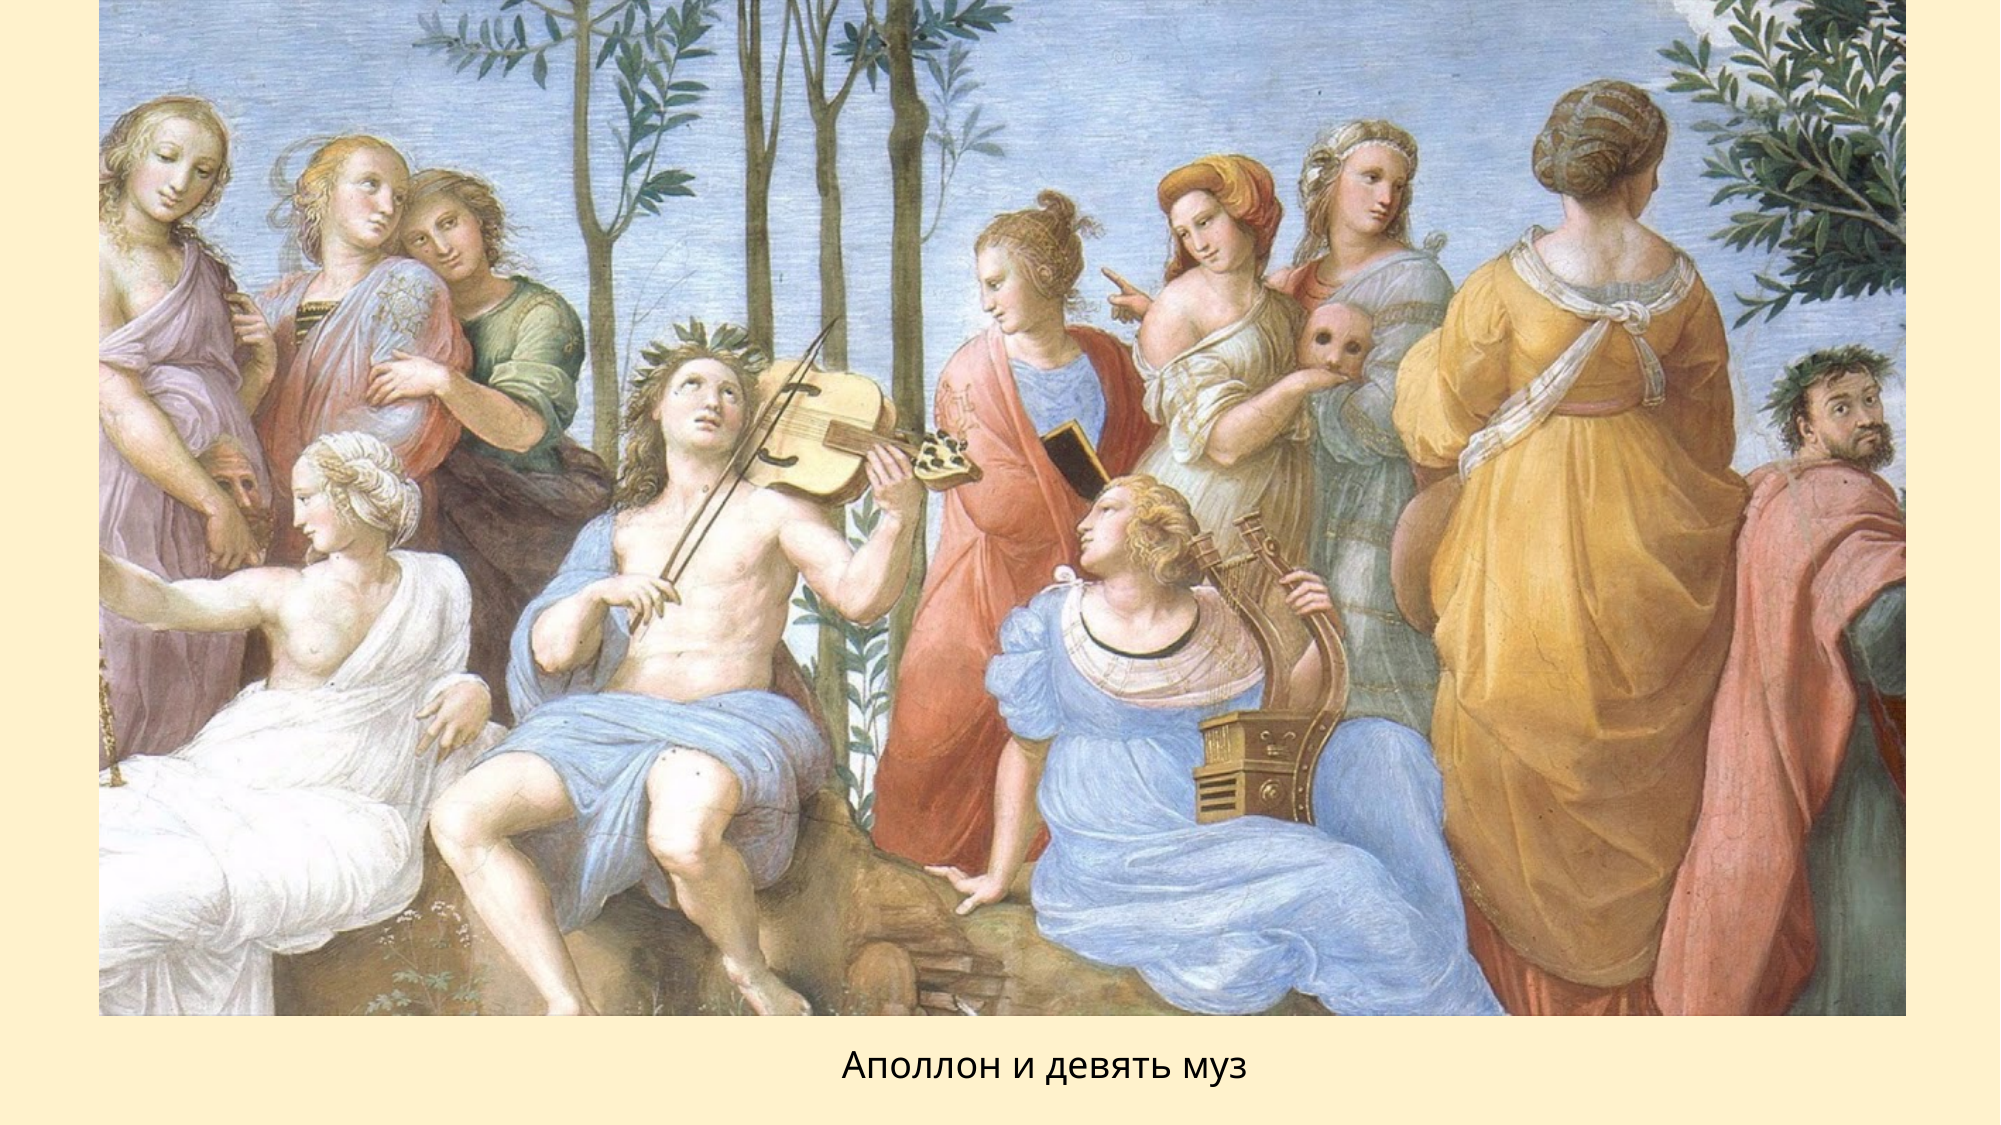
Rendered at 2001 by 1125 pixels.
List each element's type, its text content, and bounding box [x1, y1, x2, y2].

text_box Аполлон и девять муз [827, 1033, 1263, 1093]
picture [99, 0, 1906, 1016]
